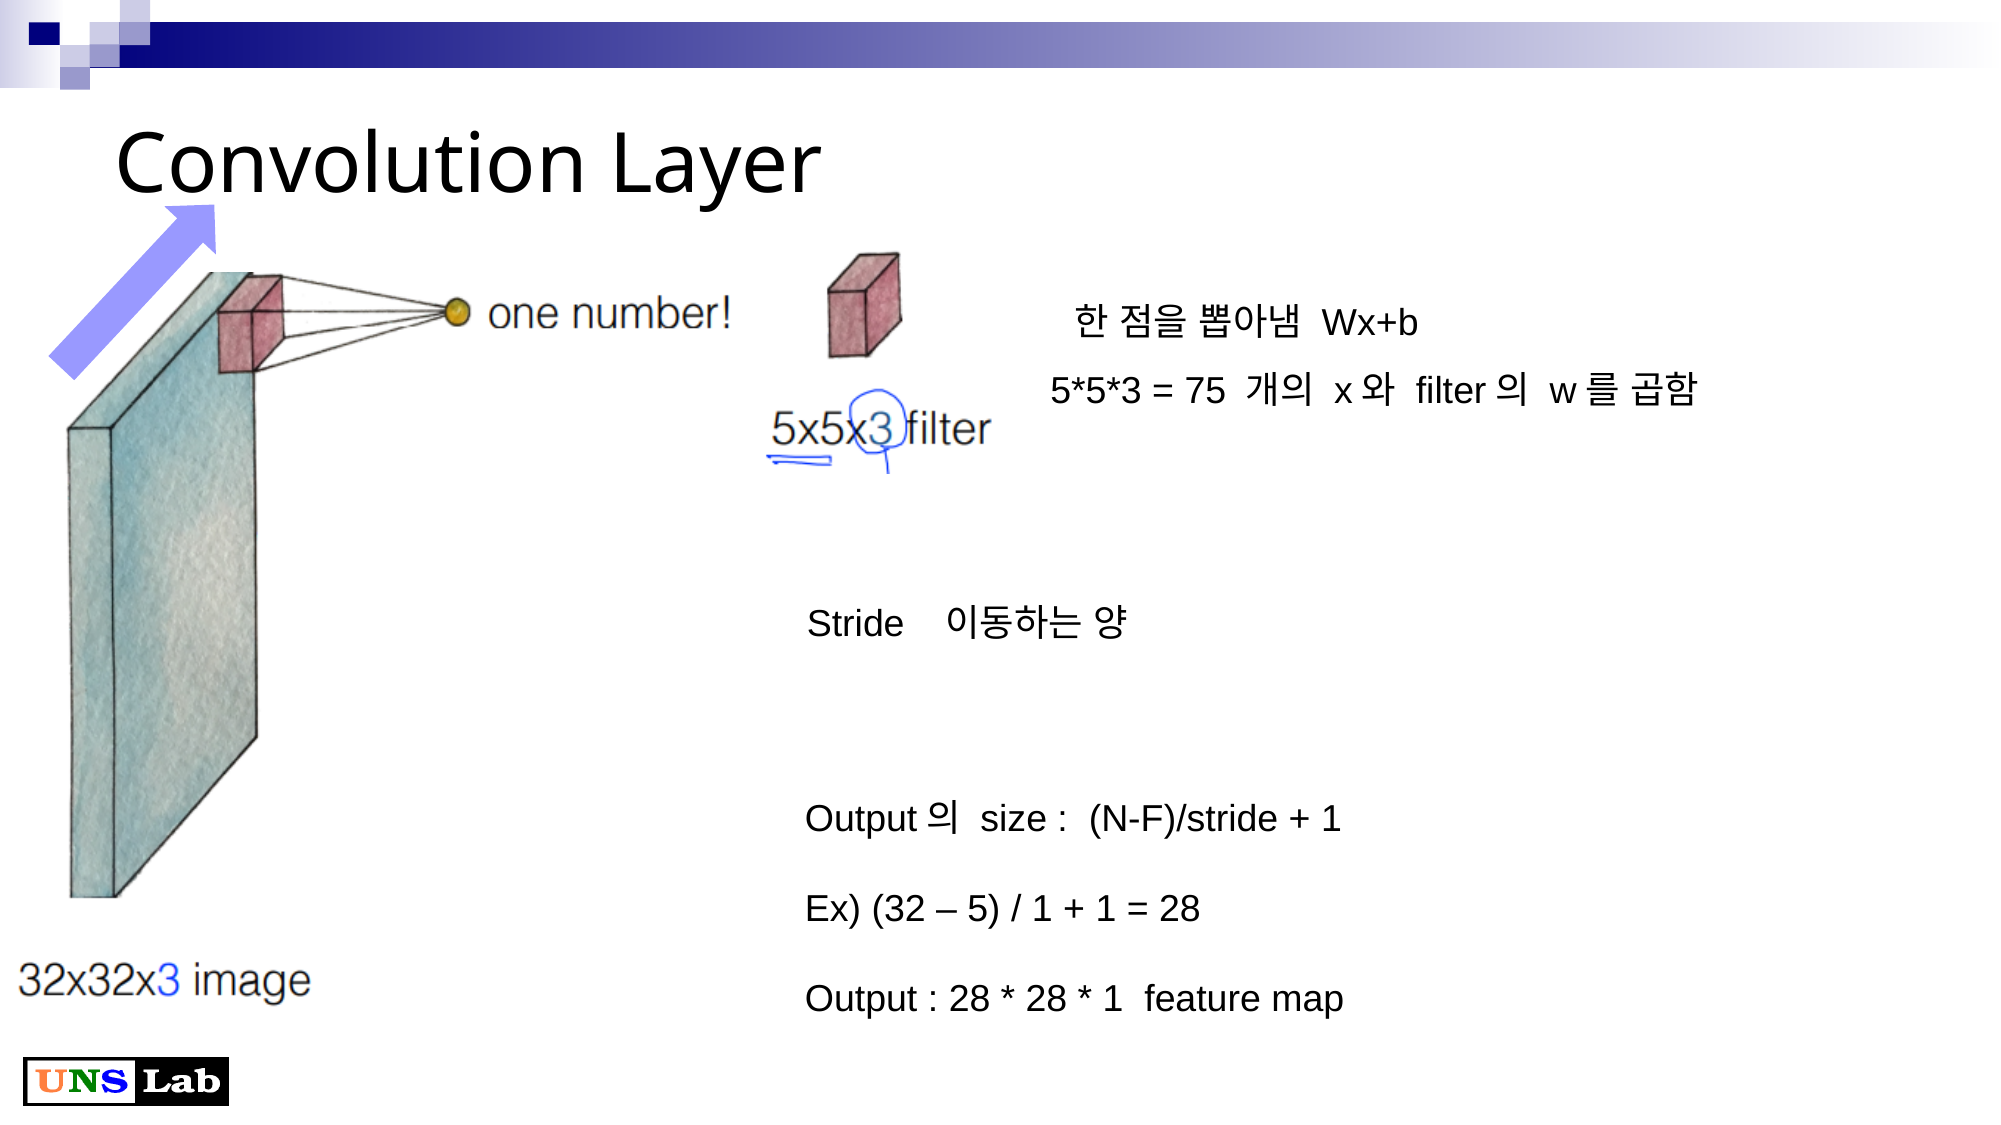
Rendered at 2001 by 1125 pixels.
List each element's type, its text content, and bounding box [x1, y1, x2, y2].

picture [23, 1057, 229, 1106]
picture [0, 243, 999, 1011]
text_box [127, 204, 216, 271]
title Convolution Layer [99, 75, 1900, 244]
text_box Output의 size : (N-F)/stride + 1 Ex) (32 – 5) / 1 + 1 = 28 Output : 28 * 28 * 1 feature map [790, 786, 1360, 1027]
text_box Stride 이동하는 양 [792, 591, 1144, 651]
text_box 5*5*3 = 75 개의 x와 filter의 w를 곱함 [1035, 358, 1715, 418]
text_box 한 점을 뽑아냄 Wx+b [1059, 290, 1434, 351]
